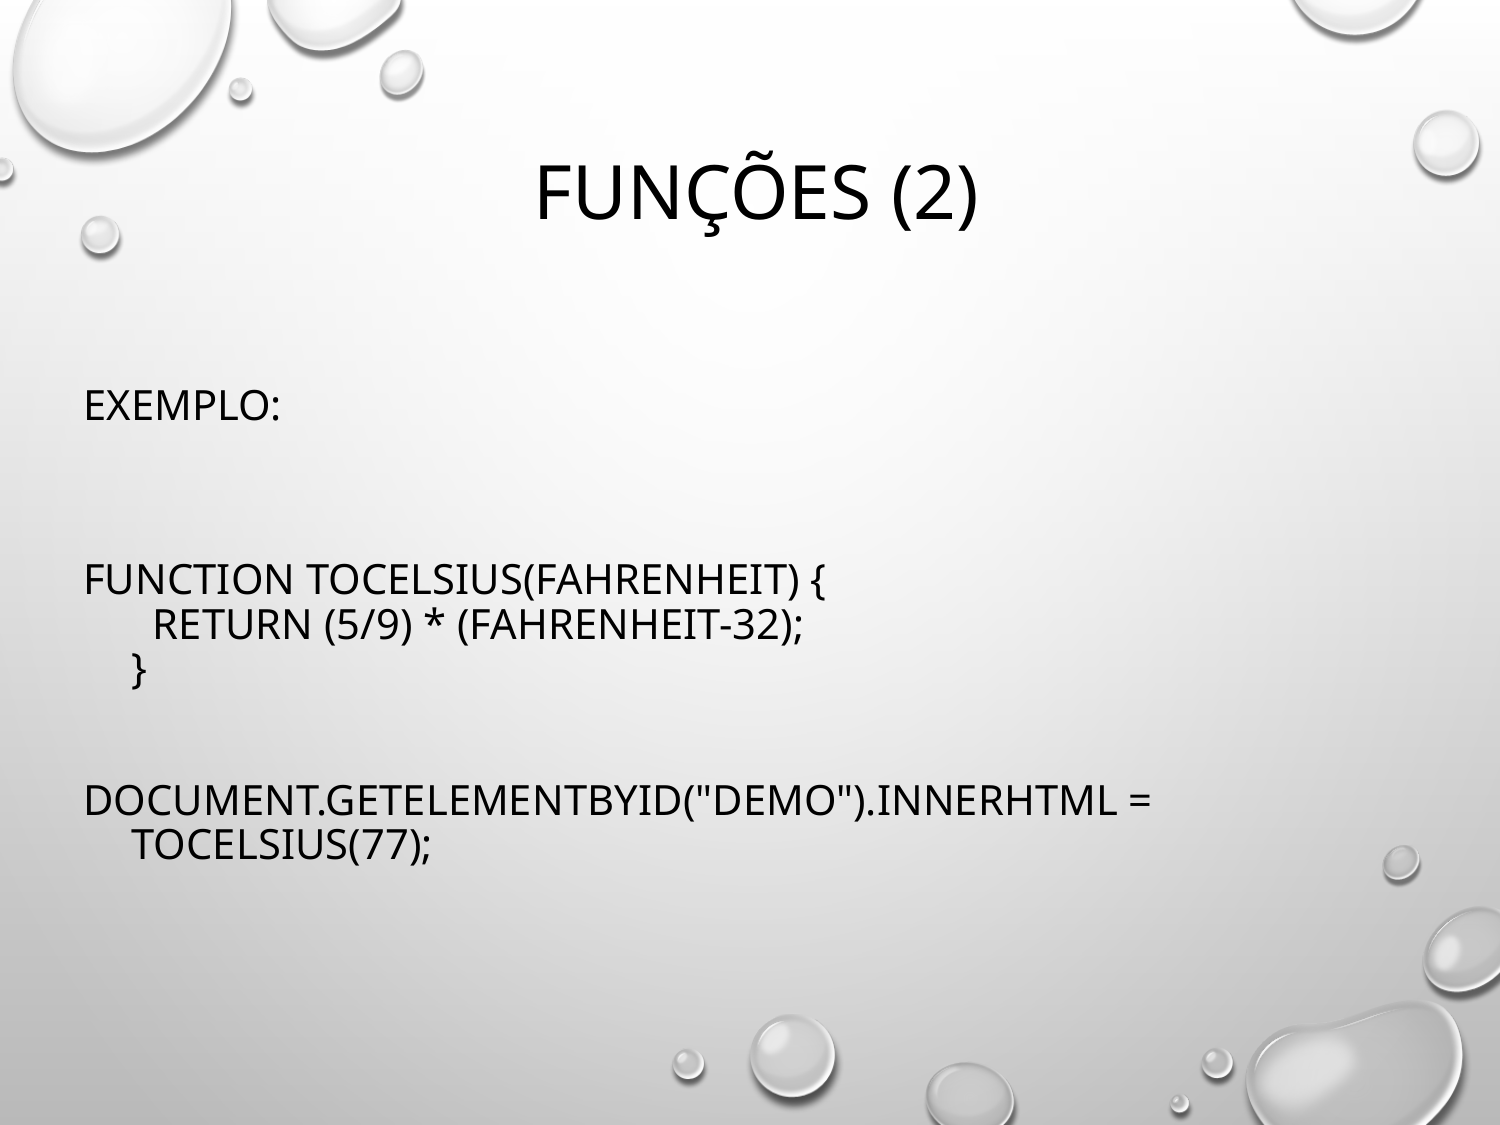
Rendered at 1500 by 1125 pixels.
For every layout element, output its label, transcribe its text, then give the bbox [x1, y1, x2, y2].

title Funções (2) [81, 102, 1432, 291]
picture [0, 0, 1500, 1125]
list Exemplo: function toCelsius(fahrenheit) { return (5/9) * (fahrenheit-32); } document.getElementById("demo").innerHTML = toCelsius(77); [53, 378, 1404, 1070]
